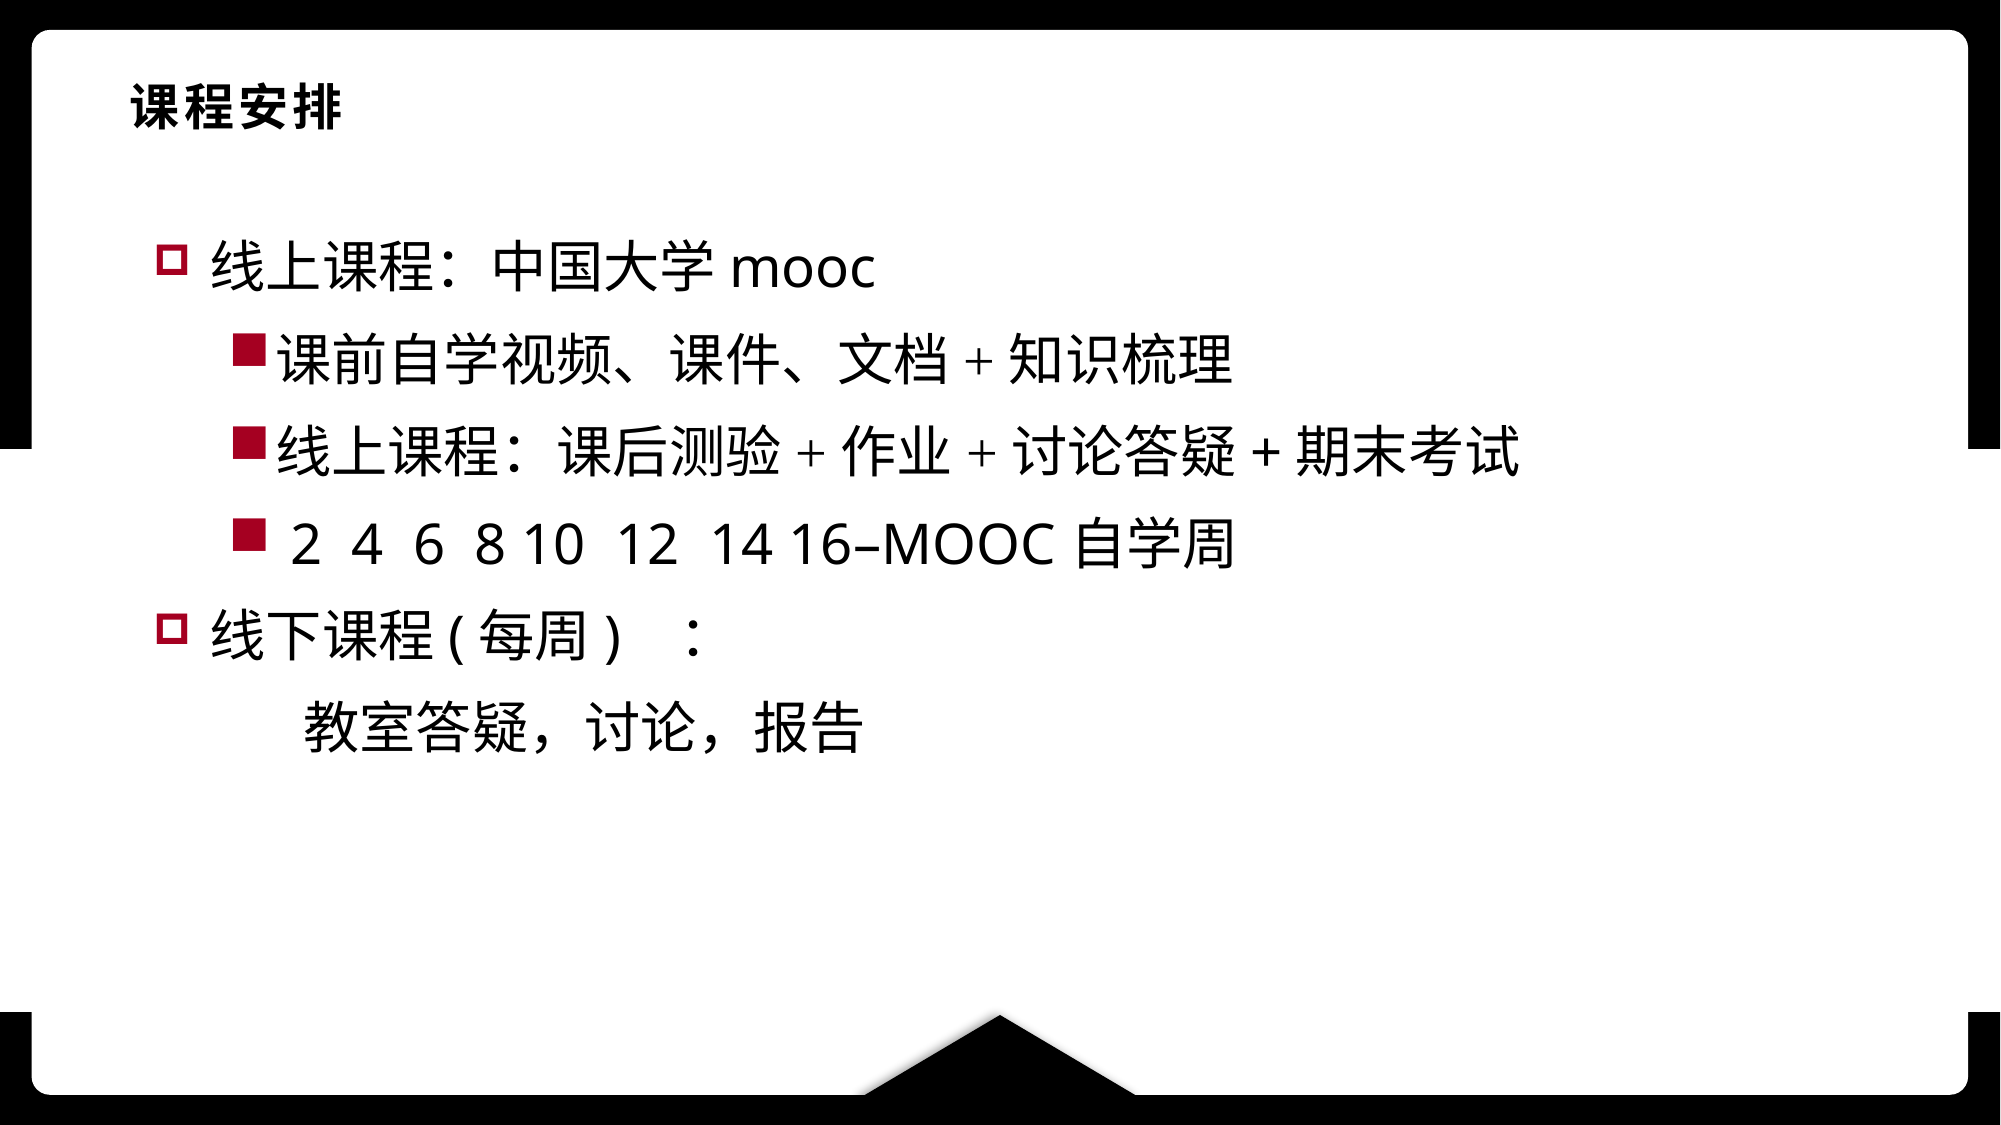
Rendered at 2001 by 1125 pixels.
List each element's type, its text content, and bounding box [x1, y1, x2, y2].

title 课程安排 [109, 72, 1891, 146]
list 线上课程：中国大学mooc 课前自学视频、课件、文档+知识梳理 线上课程：课后测验+作业+讨论答疑+期末考试 2 4 6 8 10 12 14 16–MOOC自学周 线下课程(每周) ： 教室答疑，讨论，报告 [133, 207, 2000, 1013]
